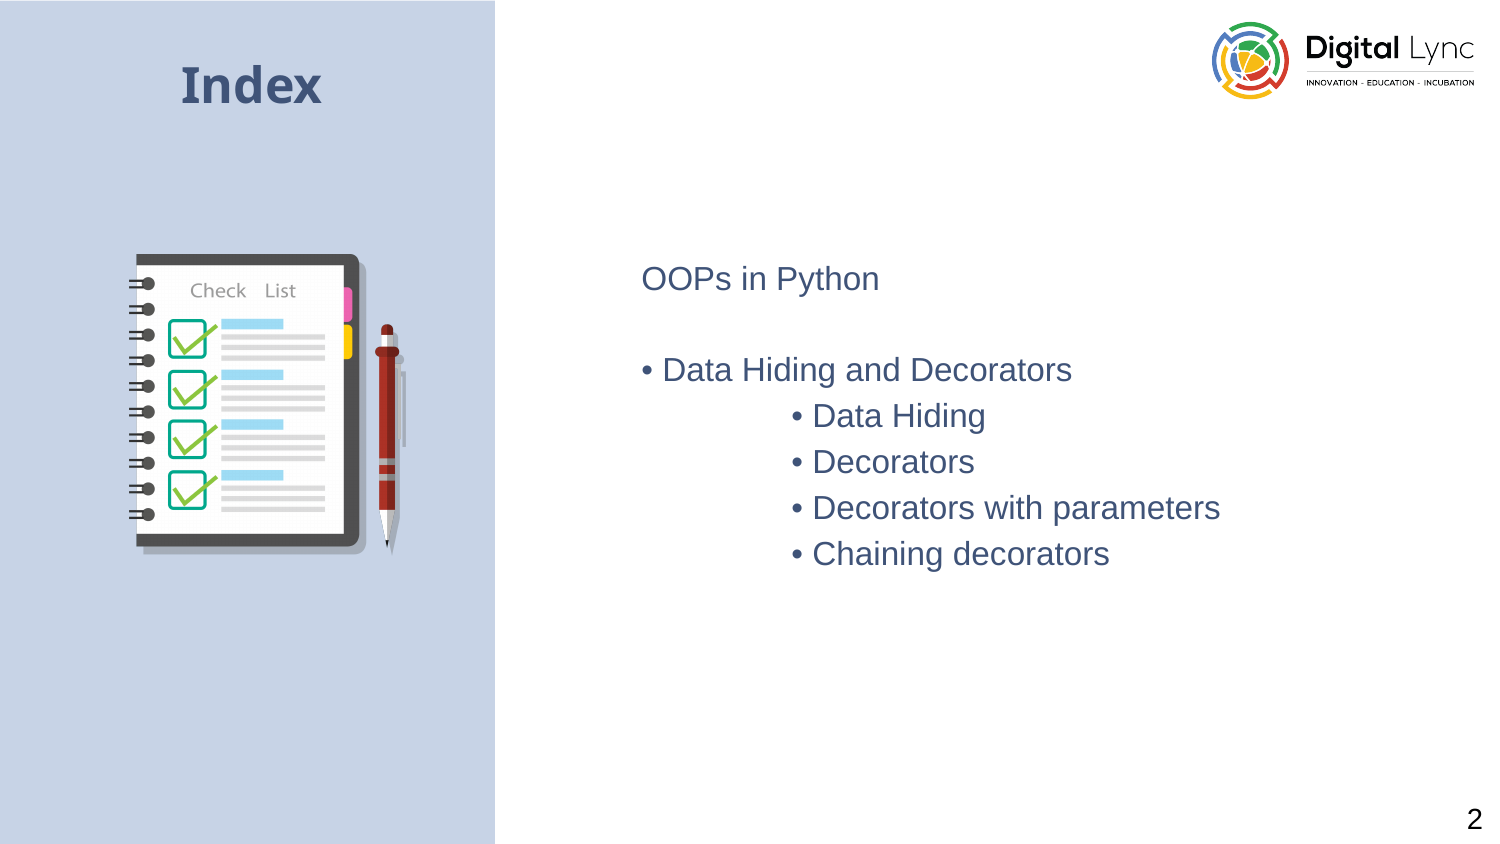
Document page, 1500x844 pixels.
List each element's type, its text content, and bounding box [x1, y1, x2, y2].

text_box [0, 0, 495, 844]
picture [1208, 14, 1480, 104]
slide_number 2 [1451, 791, 1500, 844]
text_box OOPs in Python • Data Hiding and Decorators • Data Hiding • Decorators • Decorators with parameters • Chaining decorators [601, 235, 1468, 753]
title Index [18, 20, 487, 147]
picture [129, 253, 407, 556]
